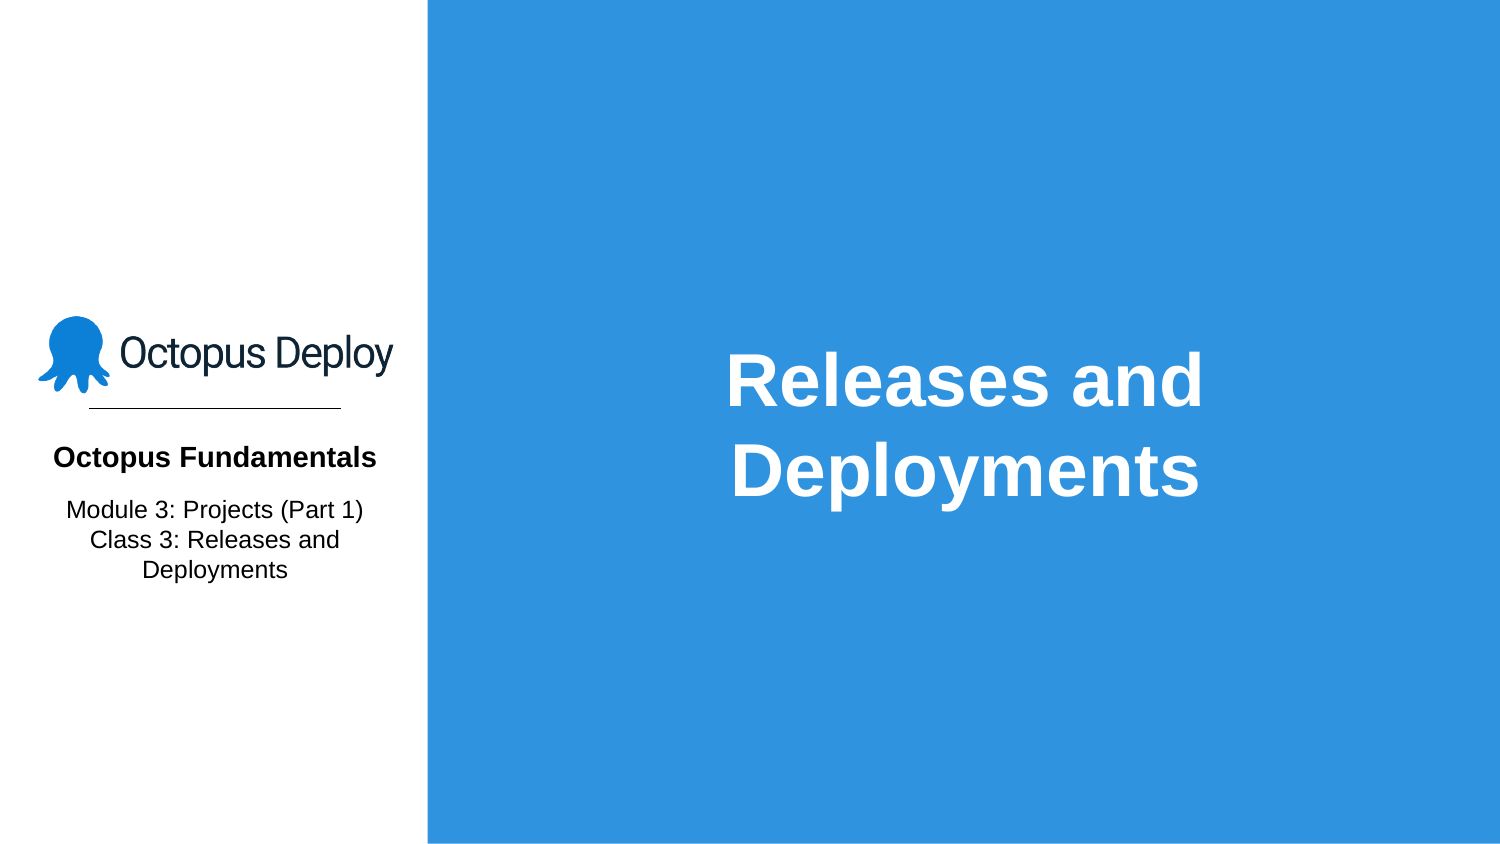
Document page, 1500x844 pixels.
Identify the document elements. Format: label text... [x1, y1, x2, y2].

title Releases and Deployments [474, 314, 1458, 529]
picture [37, 316, 394, 394]
